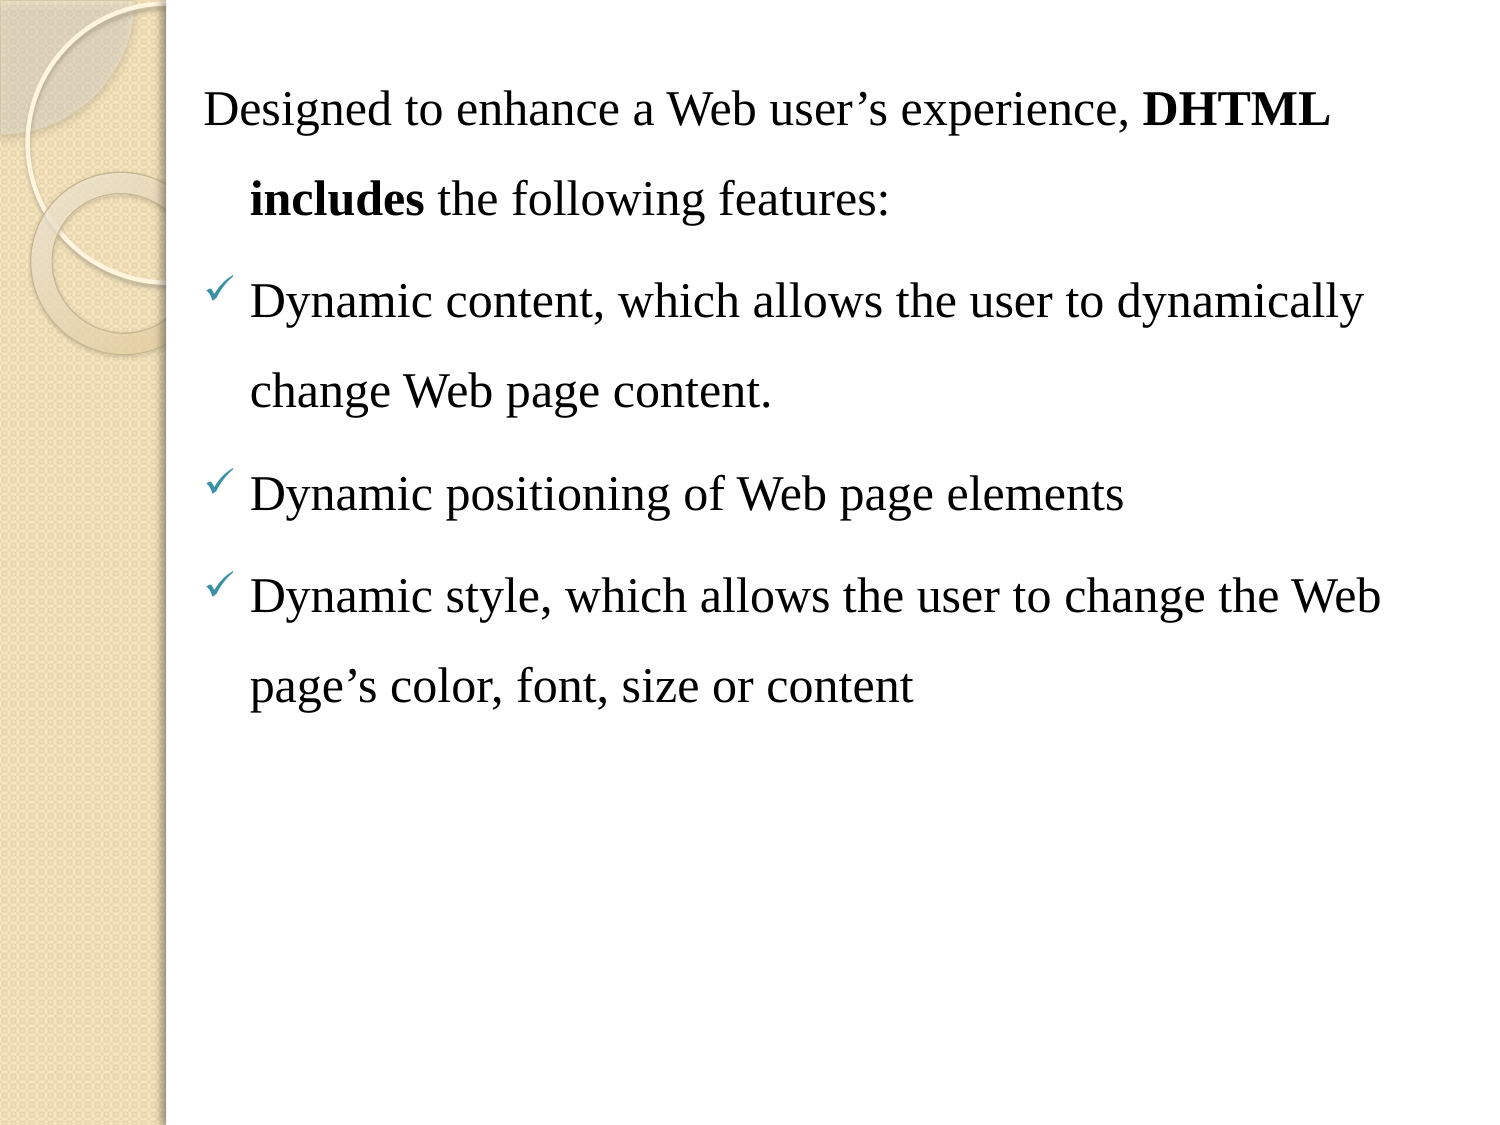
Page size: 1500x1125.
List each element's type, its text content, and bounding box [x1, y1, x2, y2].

list Designed to enhance a Web user’s experience, DHTML includes the following features: Dynamic content, which allows the user to dynamically change Web page content. Dynamic positioning of Web page elements Dynamic style, which allows the user to change the Web page’s color, font, size or content [174, 37, 1466, 1025]
